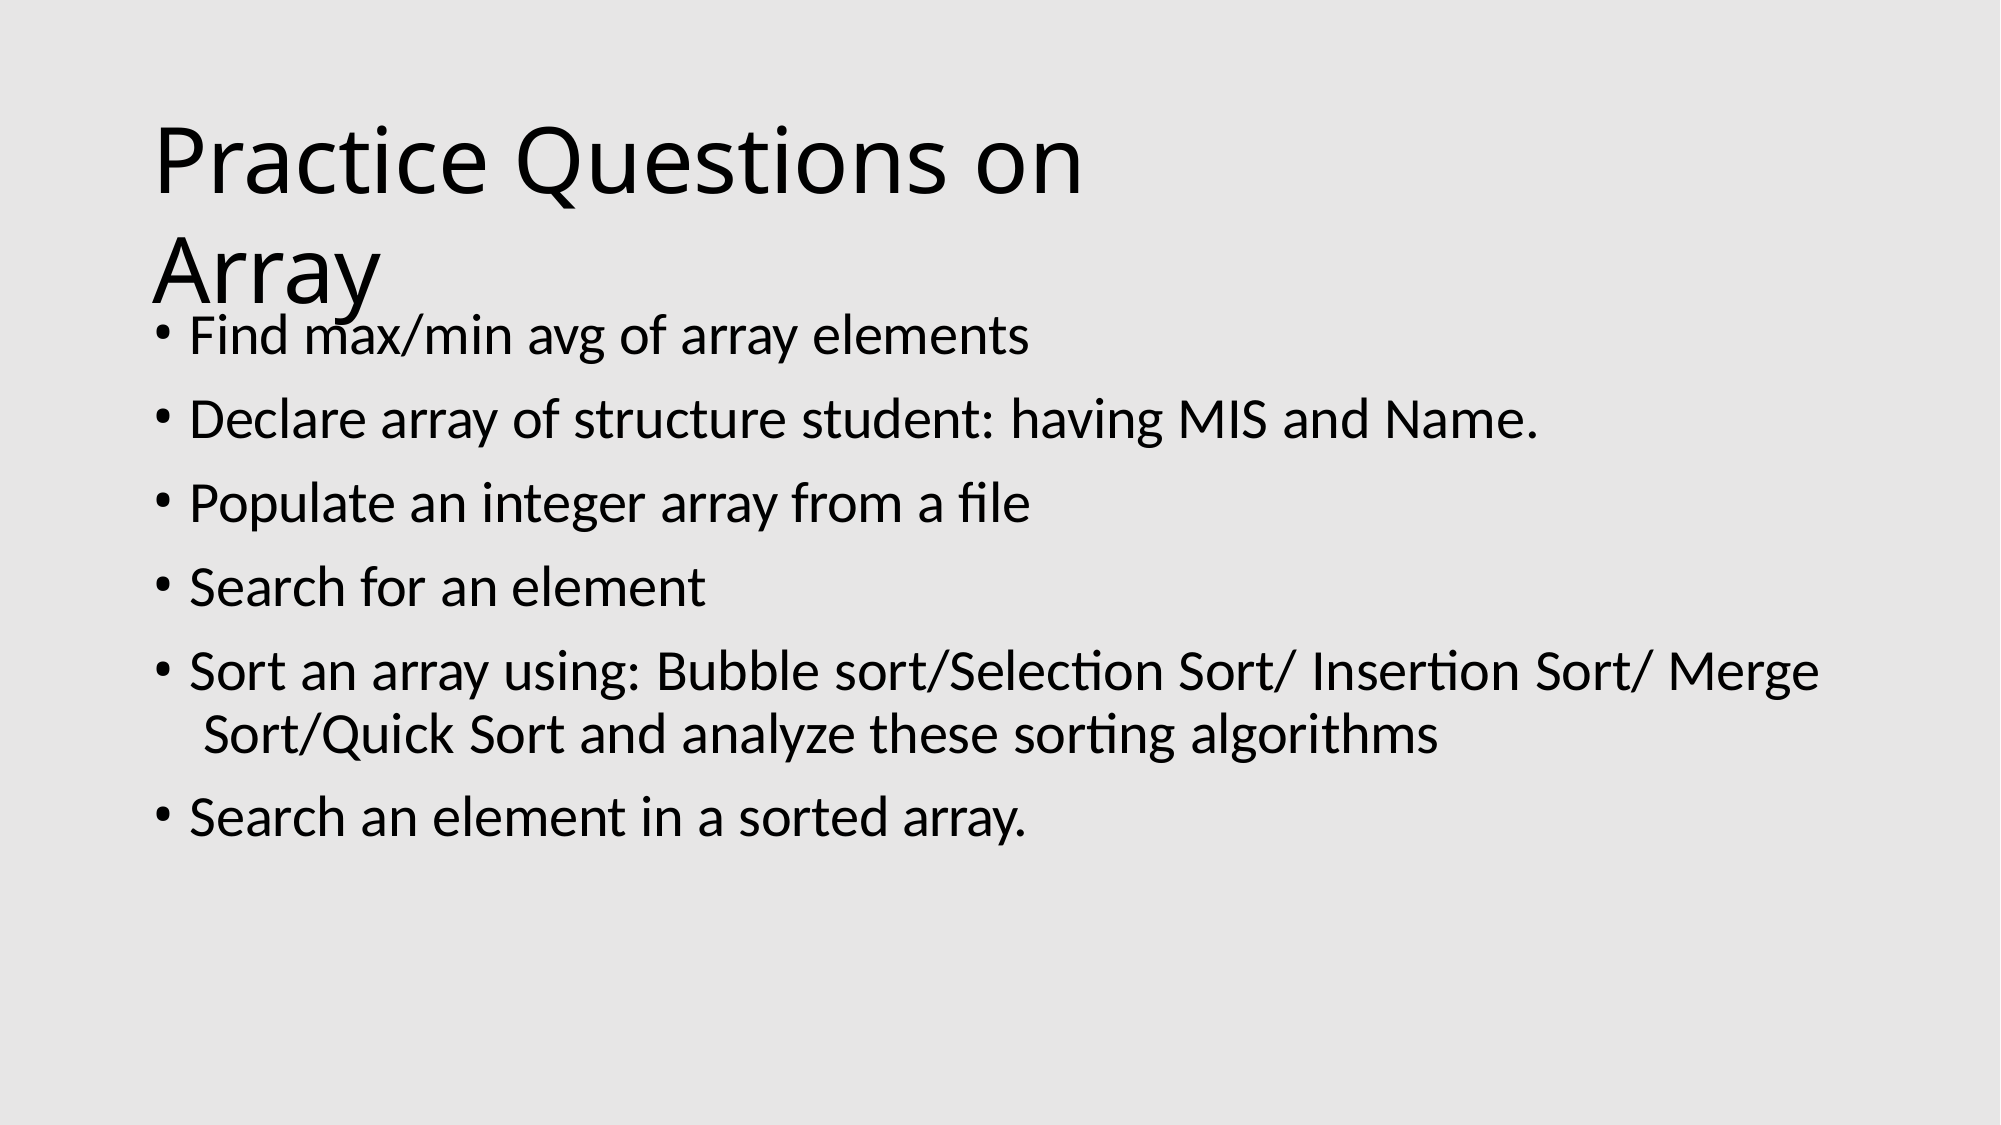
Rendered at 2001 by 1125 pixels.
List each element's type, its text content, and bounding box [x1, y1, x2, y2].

text_box Find max/min avg of array elements Declare array of structure student: having MIS and Name. Populate an integer array from a file Search for an element Sort an array using: Bubble sort/Selection Sort/ Insertion Sort/ Merge Sort/Quick Sort and analyze these sorting algorithms Search an element in a sorted array. [150, 280, 1834, 849]
title Practice Questions on Array [150, 100, 1172, 280]
